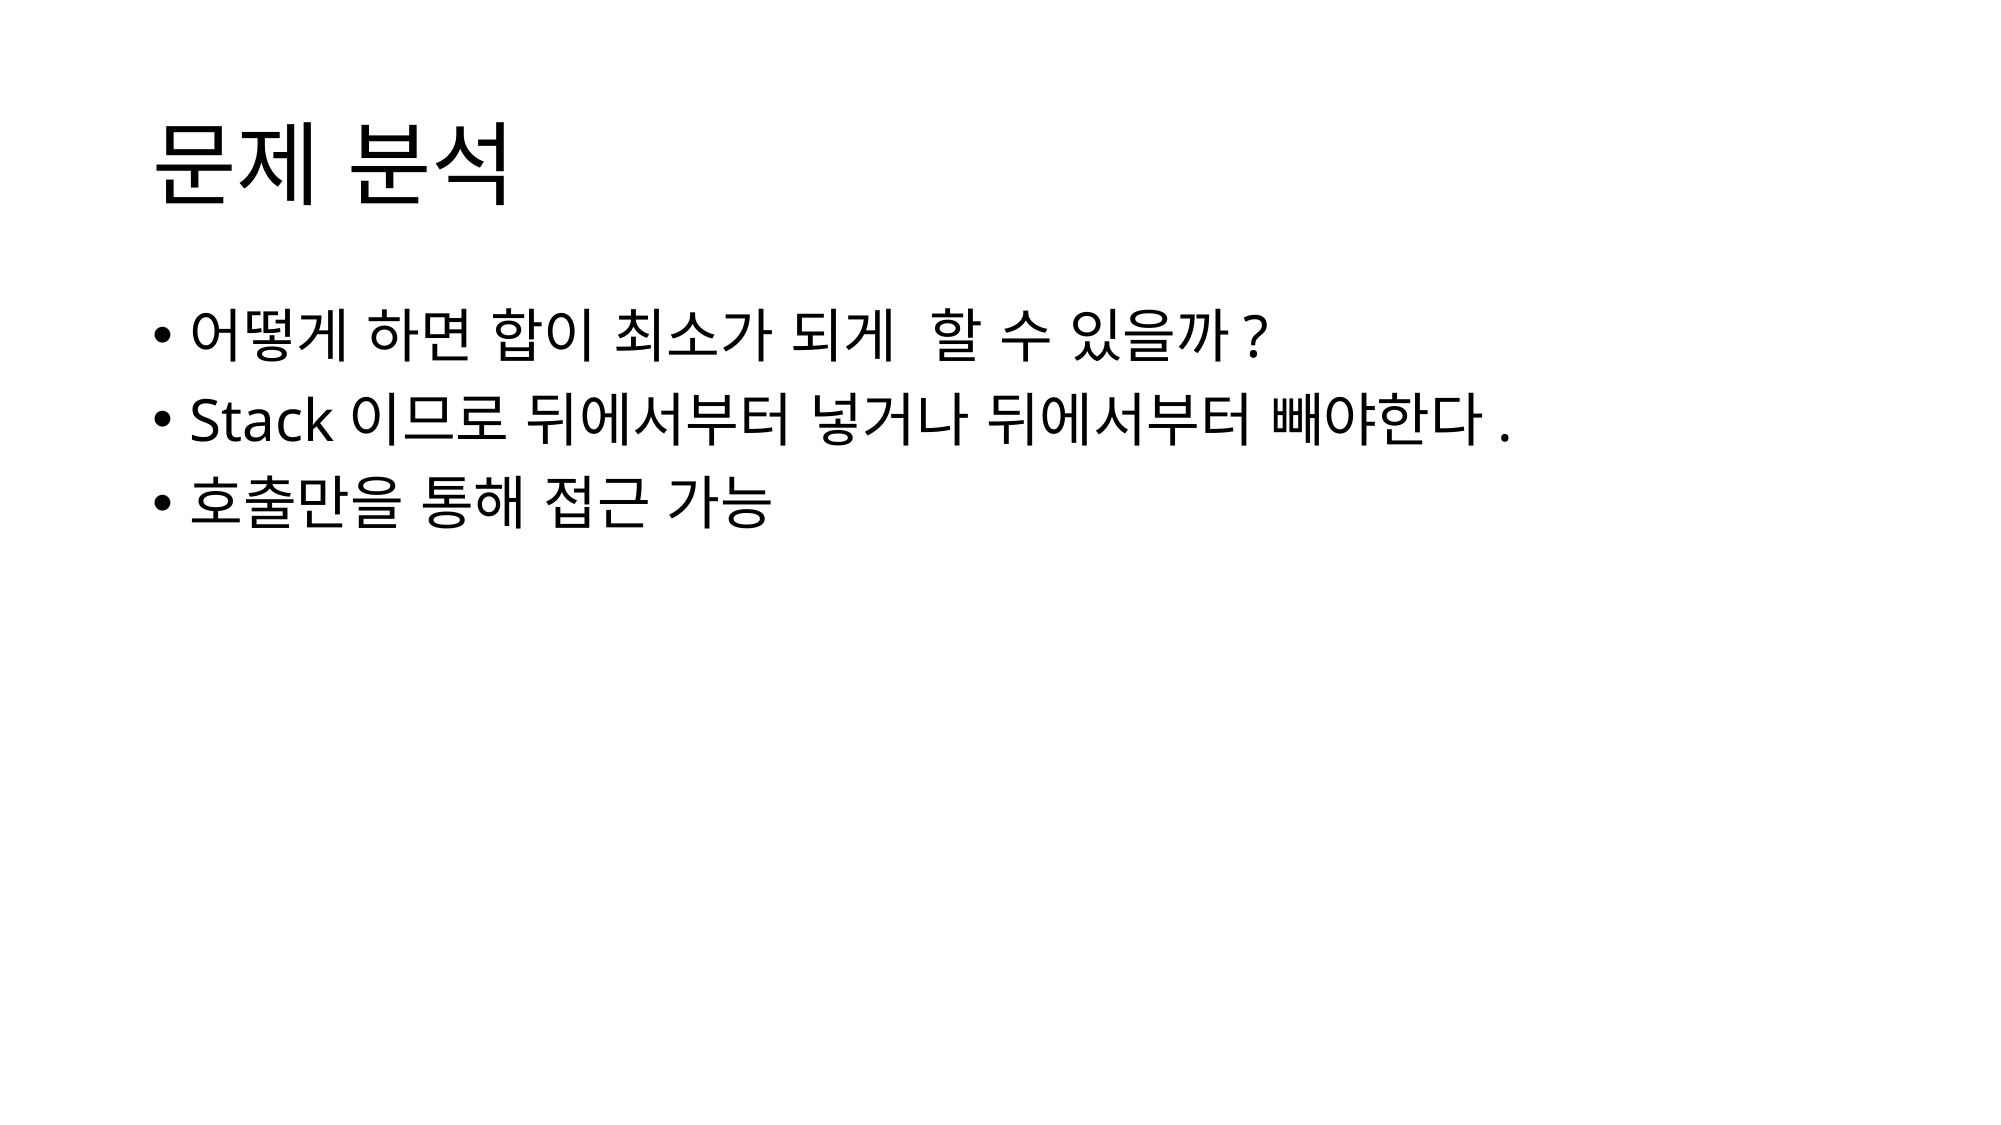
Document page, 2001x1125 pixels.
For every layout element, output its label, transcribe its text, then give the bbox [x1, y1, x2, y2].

title 문제 분석 [137, 59, 1863, 278]
list 어떻게 하면 합이 최소가 되게 할 수 있을까? Stack이므로 뒤에서부터 넣거나 뒤에서부터 빼야한다. 호출만을 통해 접근 가능 [137, 299, 1863, 1014]
